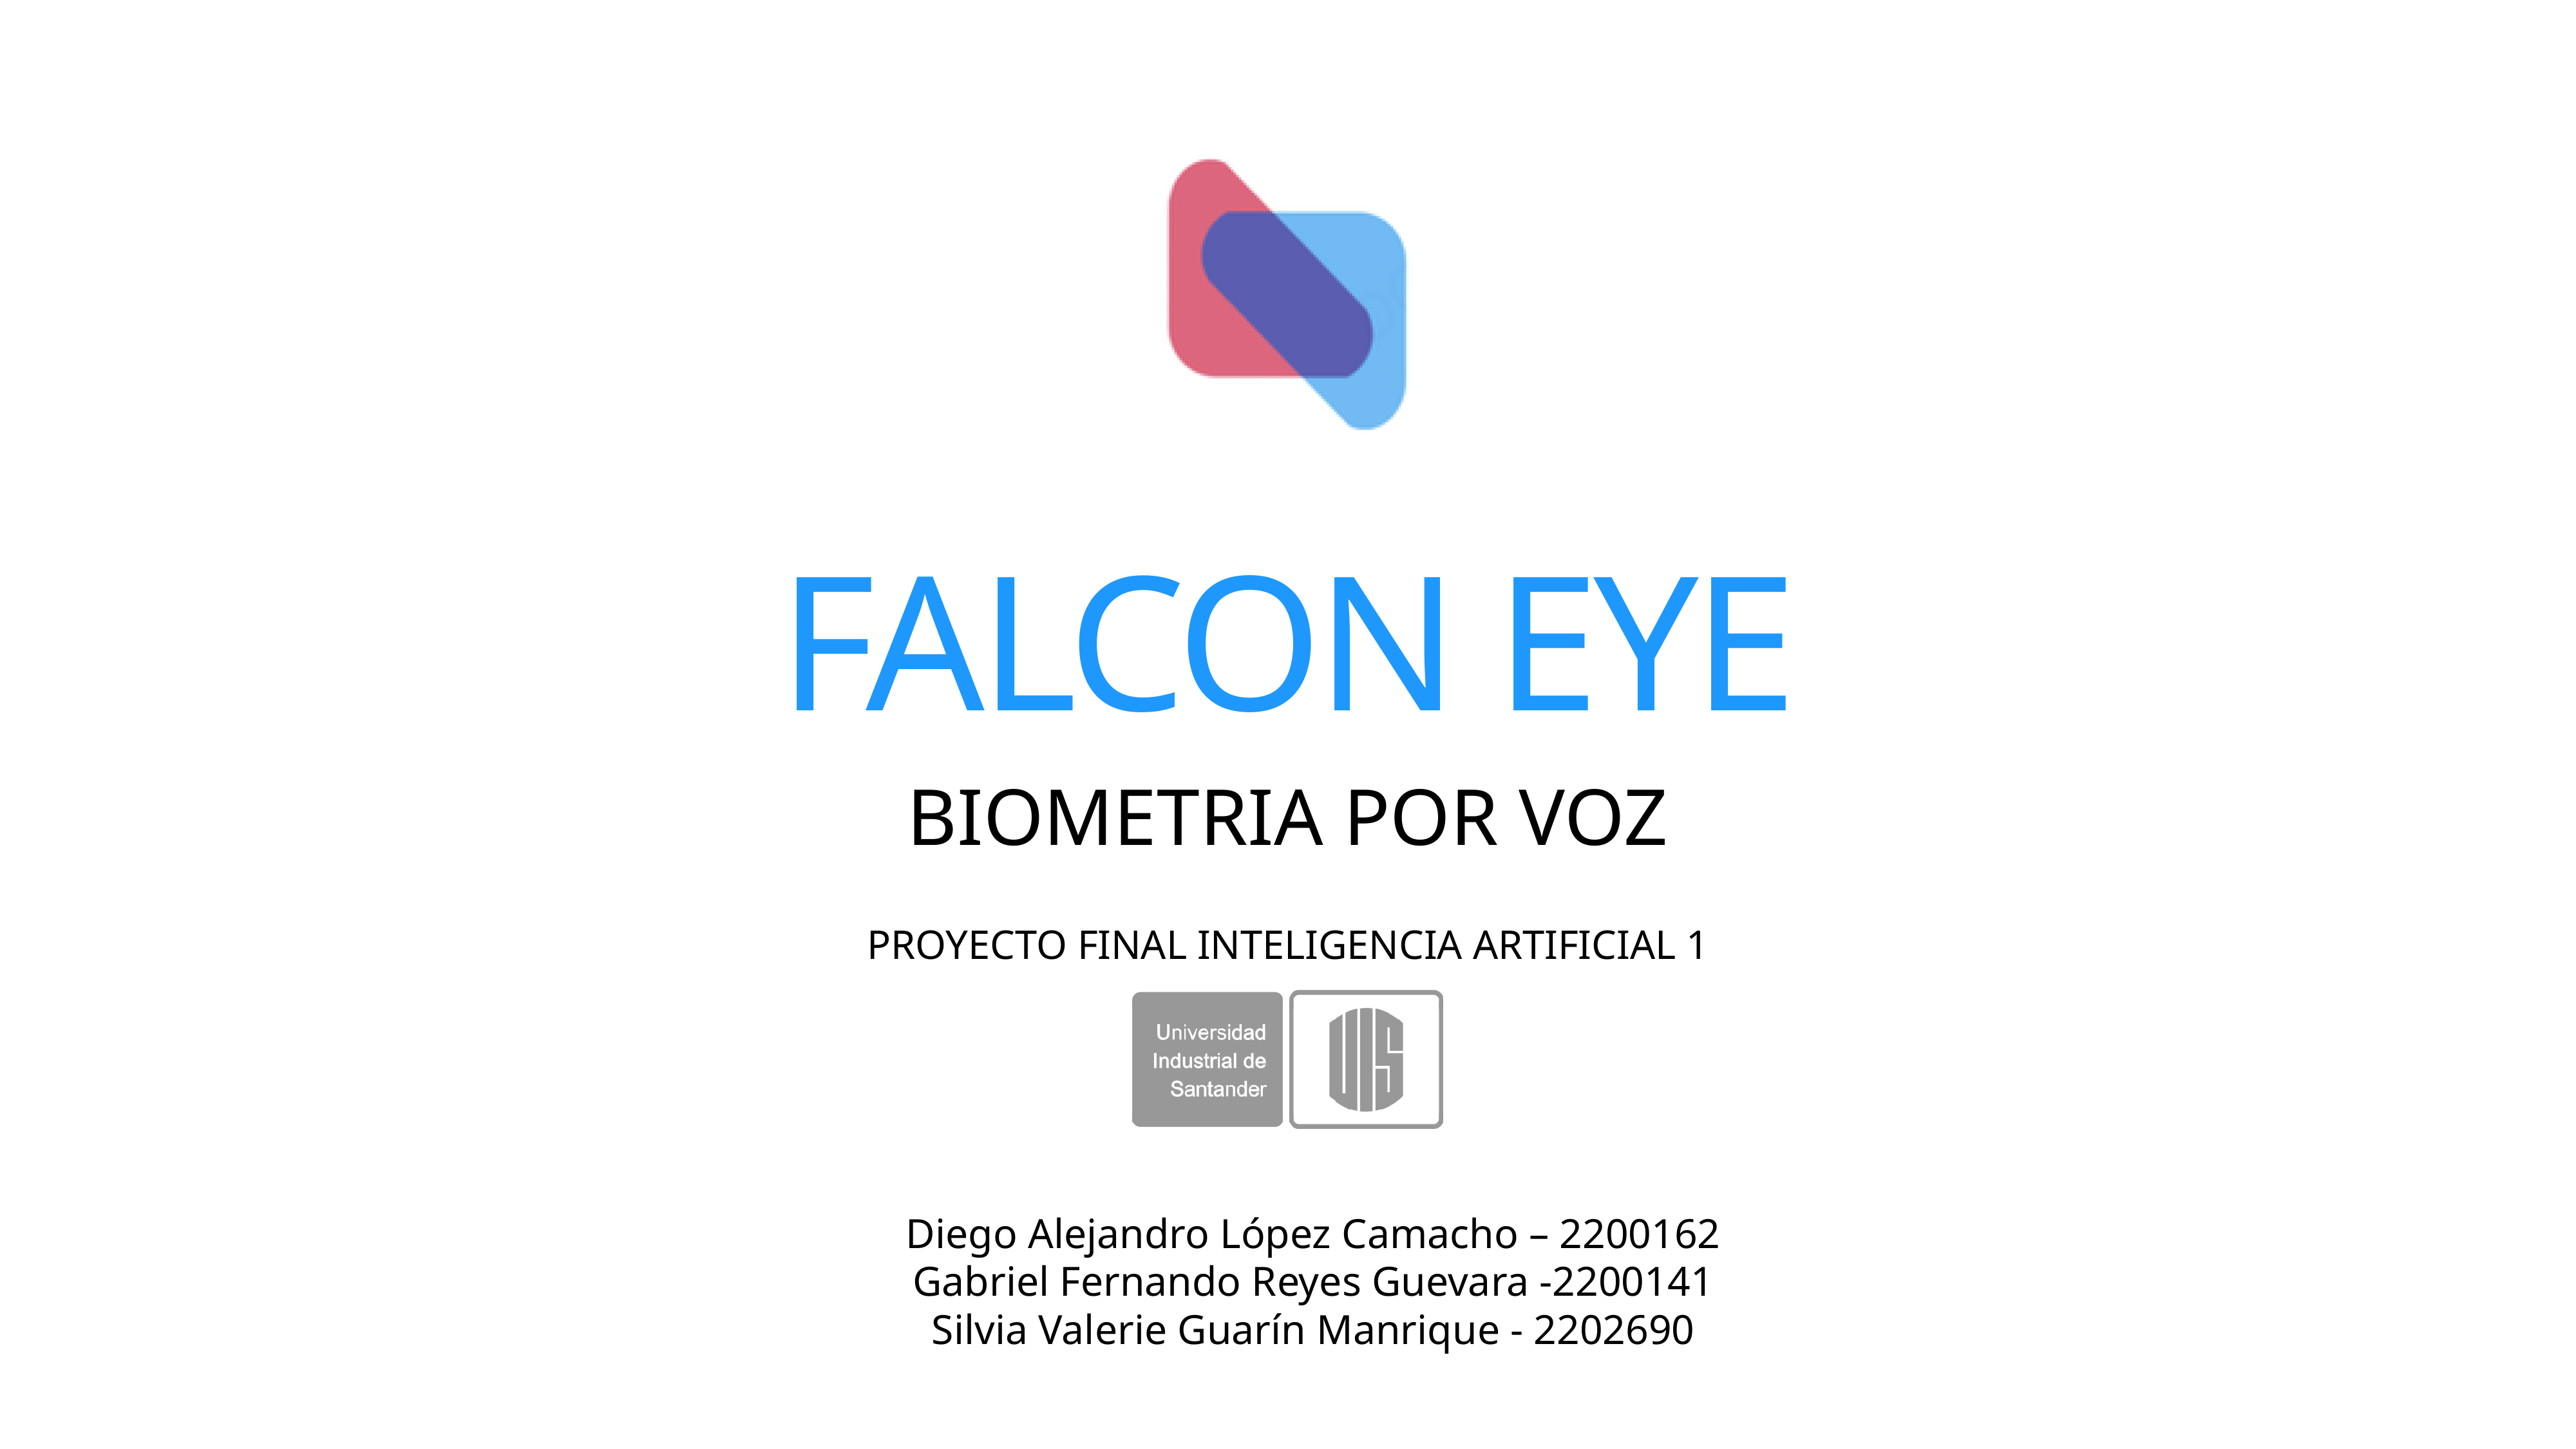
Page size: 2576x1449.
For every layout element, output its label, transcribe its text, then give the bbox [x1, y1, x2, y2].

picture [1113, 131, 1463, 448]
subtitle Diego Alejandro López Camacho – 2200162 Gabriel Fernando Reyes Guevara -2200141 Silvia Valerie Guarín Manrique - 2202690 [159, 1211, 2468, 1449]
text_box BIOMETRIA POR VOZ [134, 752, 2442, 858]
text_box PROYECTO FINAL INTELIGENCIA ARTIFICIAL 1 [134, 858, 2442, 973]
picture [1132, 987, 1444, 1132]
title FALCON EYE [133, 346, 2443, 757]
